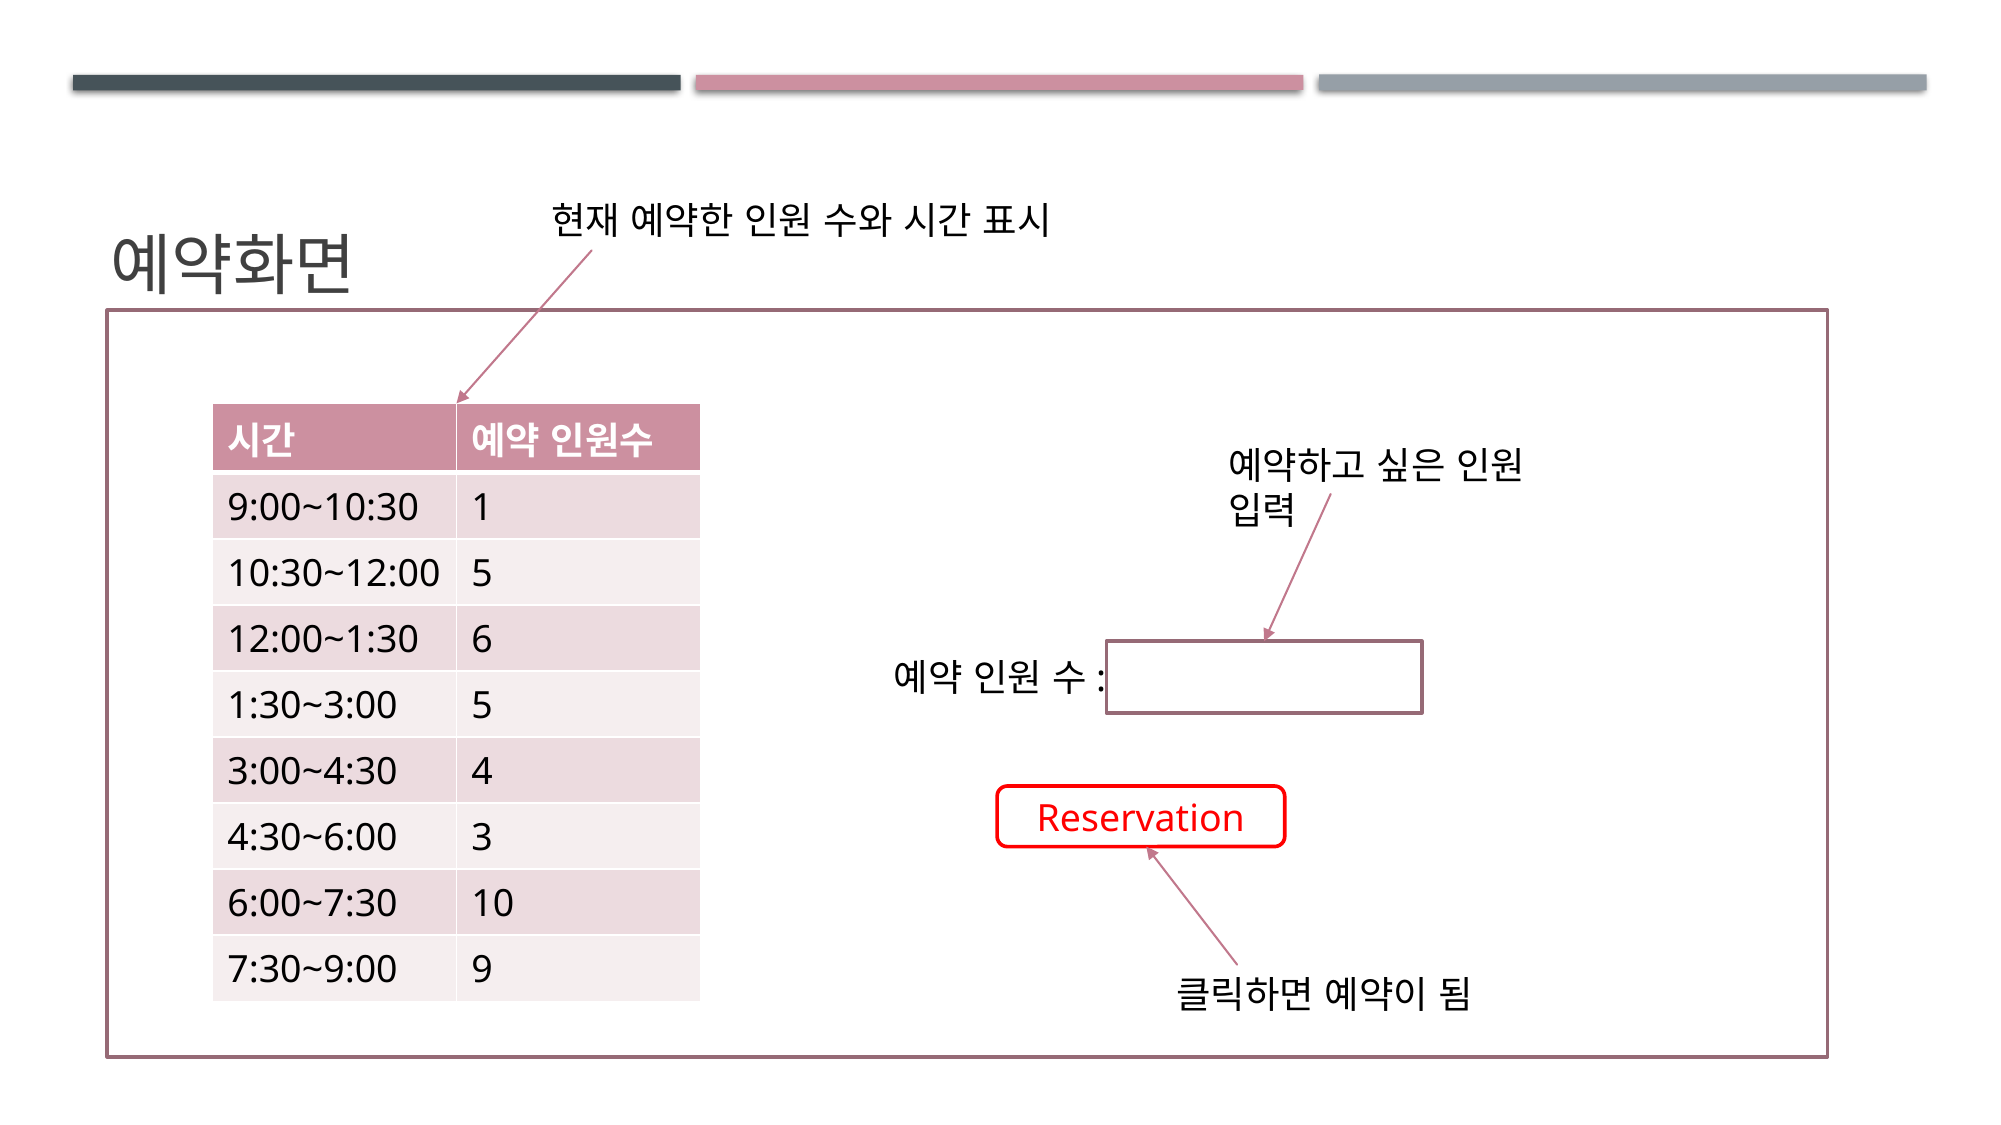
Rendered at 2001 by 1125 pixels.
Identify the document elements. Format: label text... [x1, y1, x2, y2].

table_cell 12:00~1:30 [213, 606, 456, 670]
table_cell 5 [457, 672, 700, 736]
table_header 예약 인원수 [457, 404, 700, 470]
table_cell 9 [457, 936, 700, 1001]
table_cell 5 [457, 540, 700, 604]
table_header 시간 [213, 404, 456, 470]
table_cell 3 [457, 804, 700, 868]
text_box 예약 인원 수: [878, 646, 1105, 707]
table_cell 1:30~3:00 [213, 672, 456, 736]
table_cell 10 [457, 870, 700, 934]
table_cell 9:00~10:30 [213, 475, 456, 538]
text_box 예약하고 싶은 인원 입력 [1213, 434, 1613, 540]
table_cell 7:30~9:00 [213, 936, 456, 1001]
table_cell 1 [457, 475, 700, 538]
table_cell 6 [457, 606, 700, 670]
text_box 클릭하면 예약이 됨 [1161, 963, 1489, 1024]
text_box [1145, 846, 1238, 966]
text_box [105, 311, 1829, 1059]
text_box Reservation [995, 784, 1287, 849]
table_cell 4 [457, 738, 700, 802]
table_cell 4:30~6:00 [213, 804, 456, 868]
table_cell 10:30~12:00 [213, 540, 456, 604]
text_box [455, 249, 593, 404]
title 예약화면 [95, 115, 1905, 311]
text_box 현재 예약한 인원 수와 시간 표시 [536, 189, 1067, 250]
table_cell 6:00~7:30 [213, 870, 456, 934]
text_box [1263, 493, 1332, 642]
table_cell 3:00~4:30 [213, 738, 456, 802]
text_box [1105, 639, 1424, 715]
